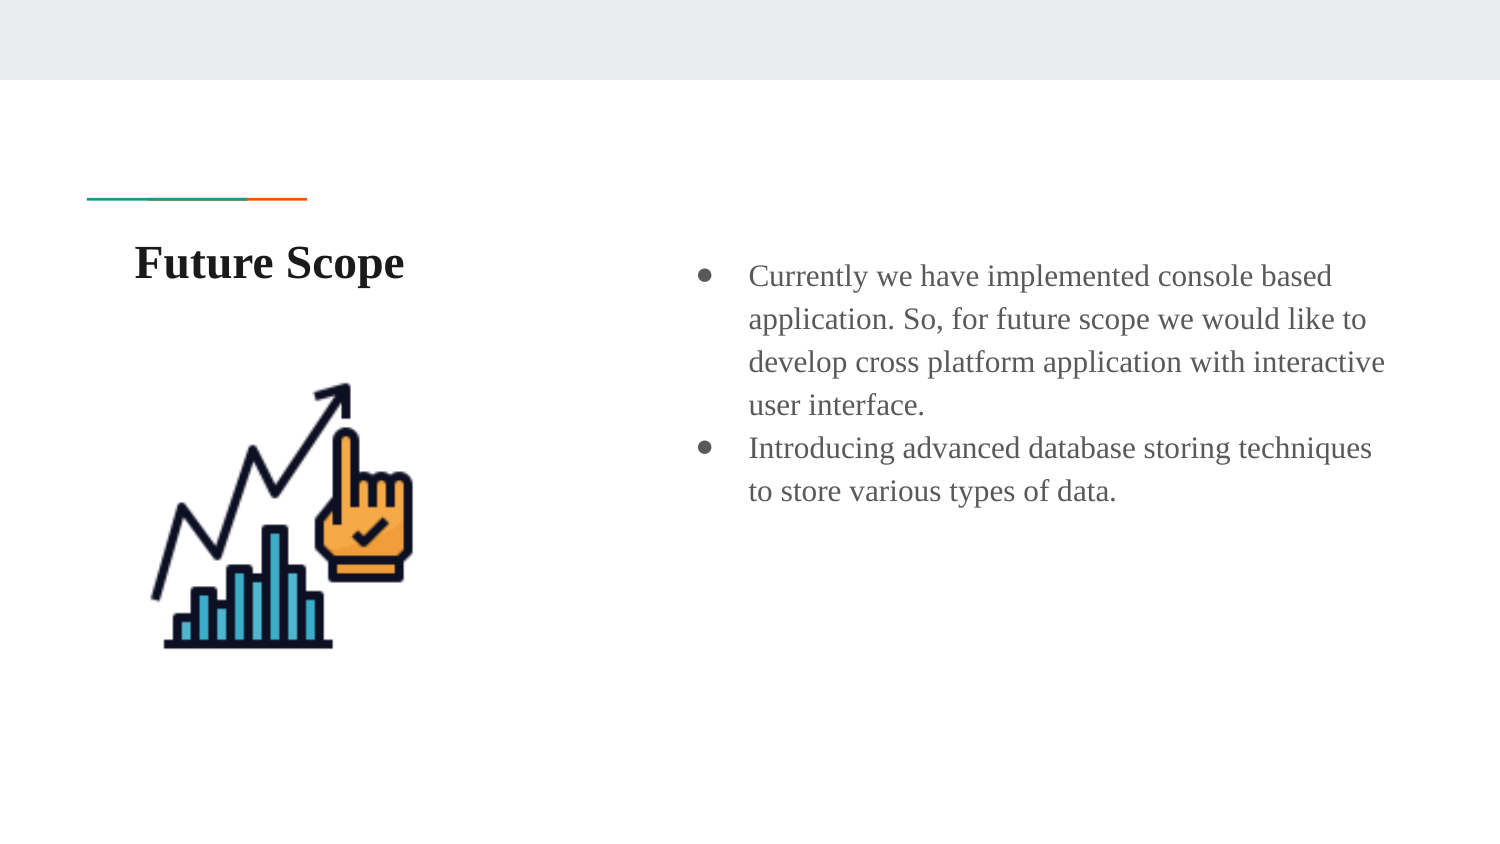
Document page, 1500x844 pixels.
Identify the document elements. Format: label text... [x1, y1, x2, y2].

title Future Scope [119, 216, 1381, 305]
list Currently we have implemented console based application. So, for future scope we would like to develop cross platform application with interactive user interface. Introducing advanced database storing techniques to store various types of data. [658, 234, 1420, 738]
picture [138, 374, 422, 659]
